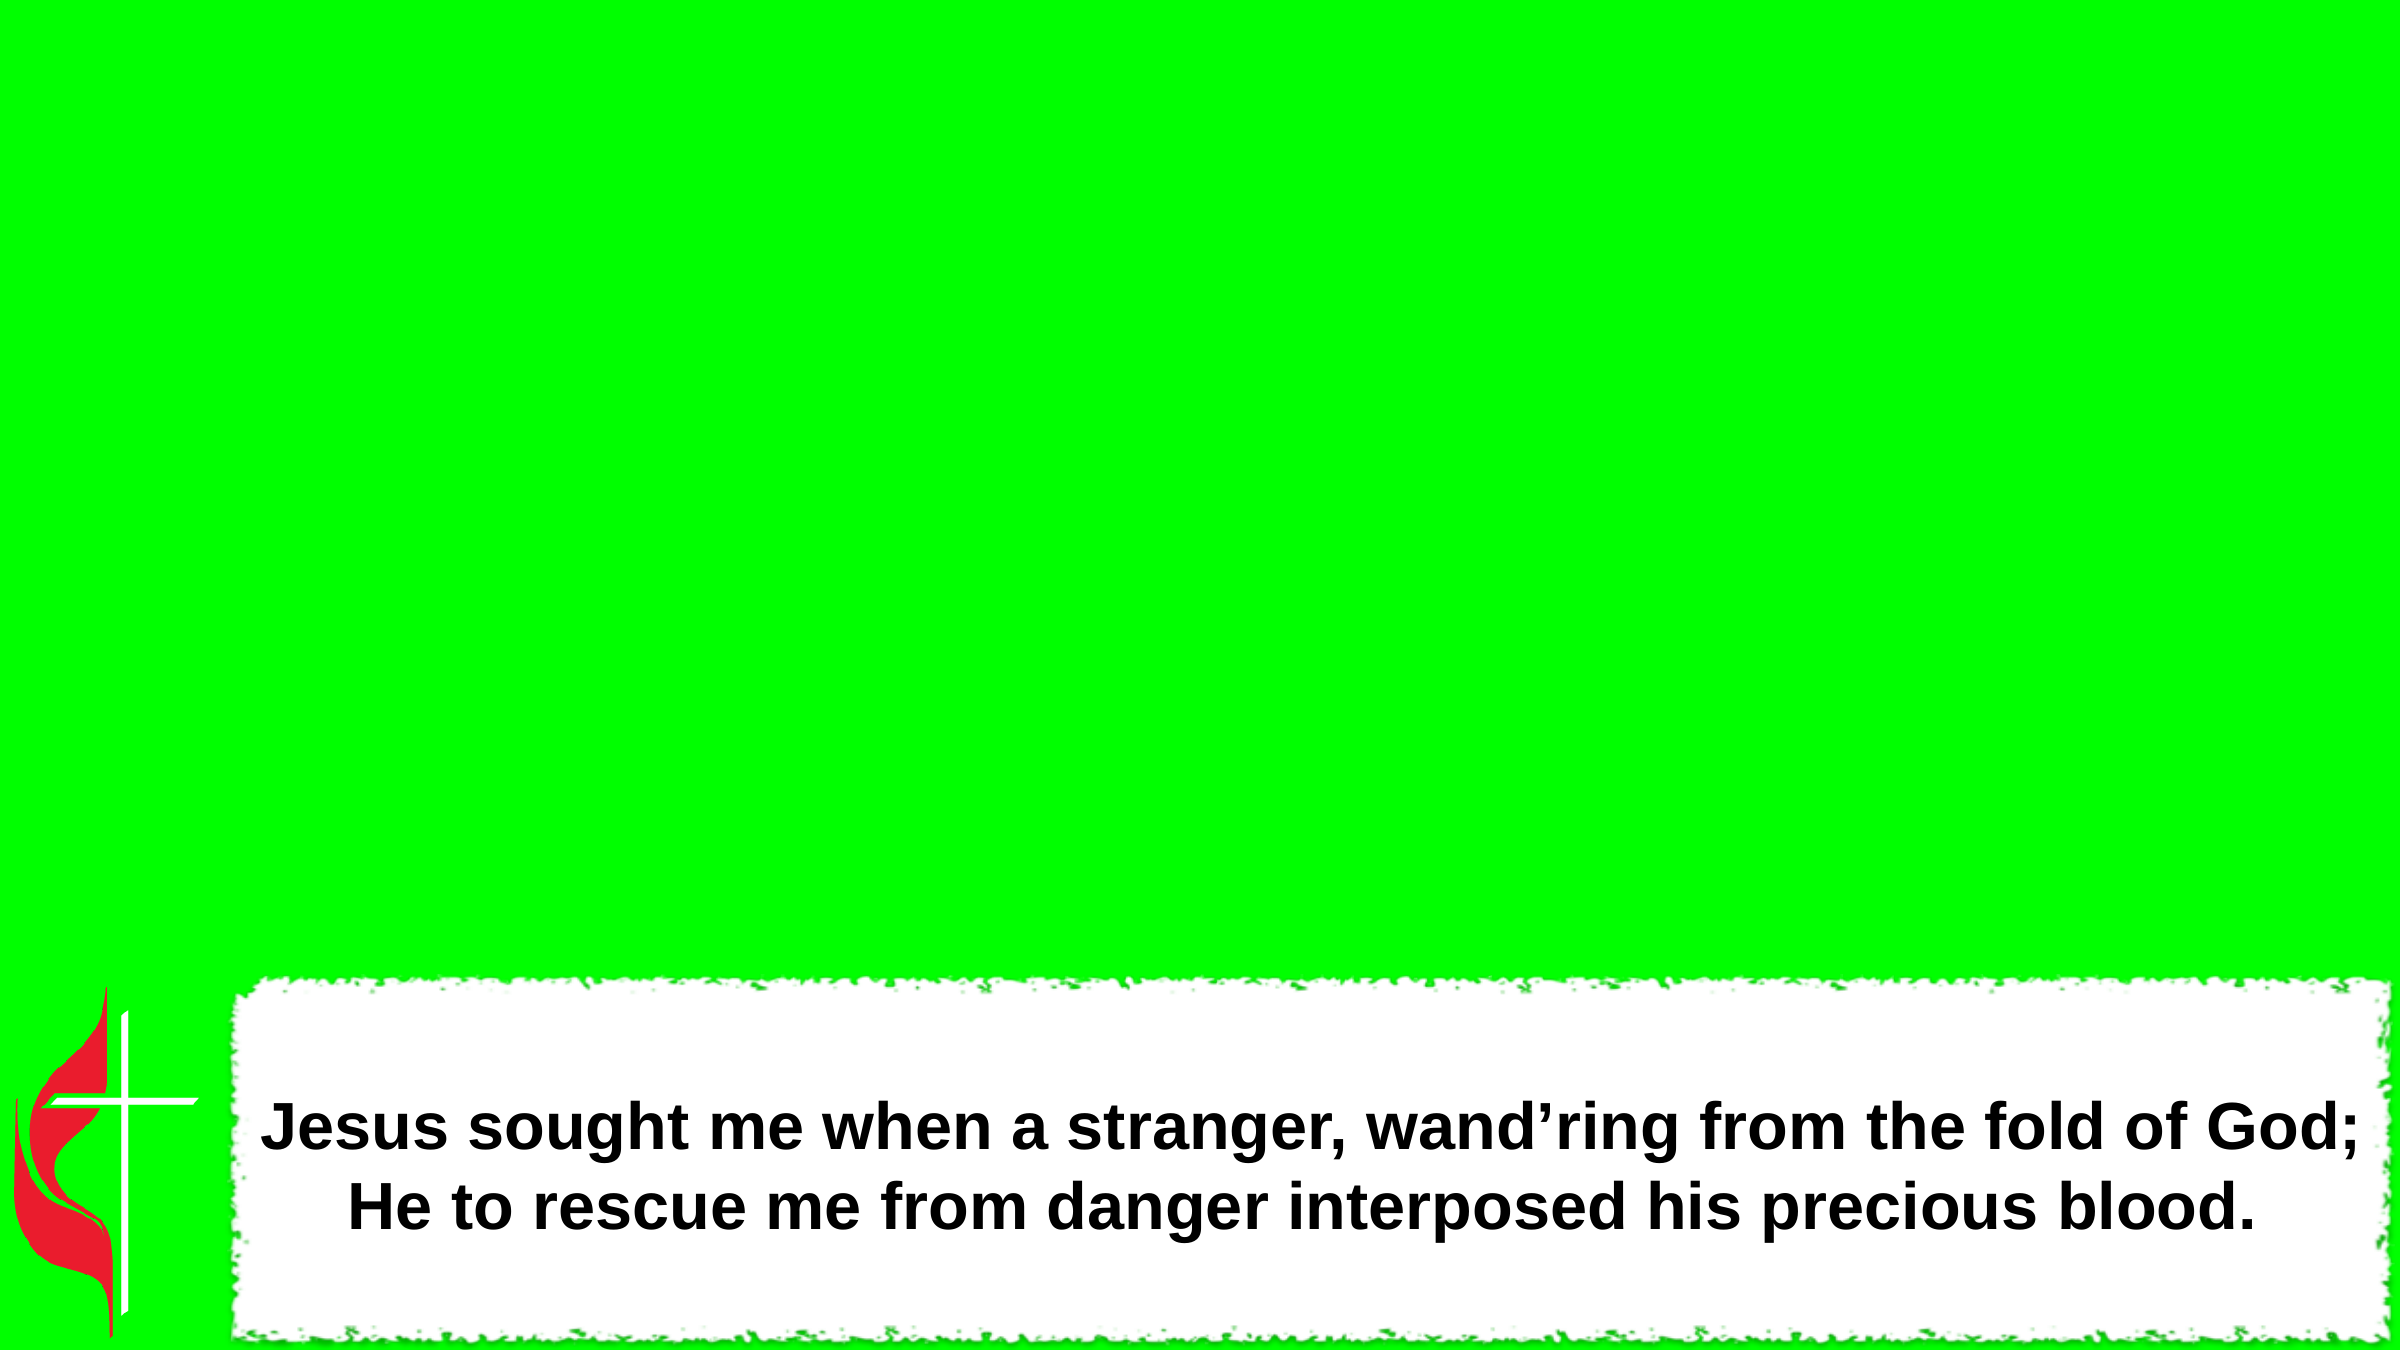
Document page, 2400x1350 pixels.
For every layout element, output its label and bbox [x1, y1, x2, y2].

picture [0, 974, 2400, 1350]
